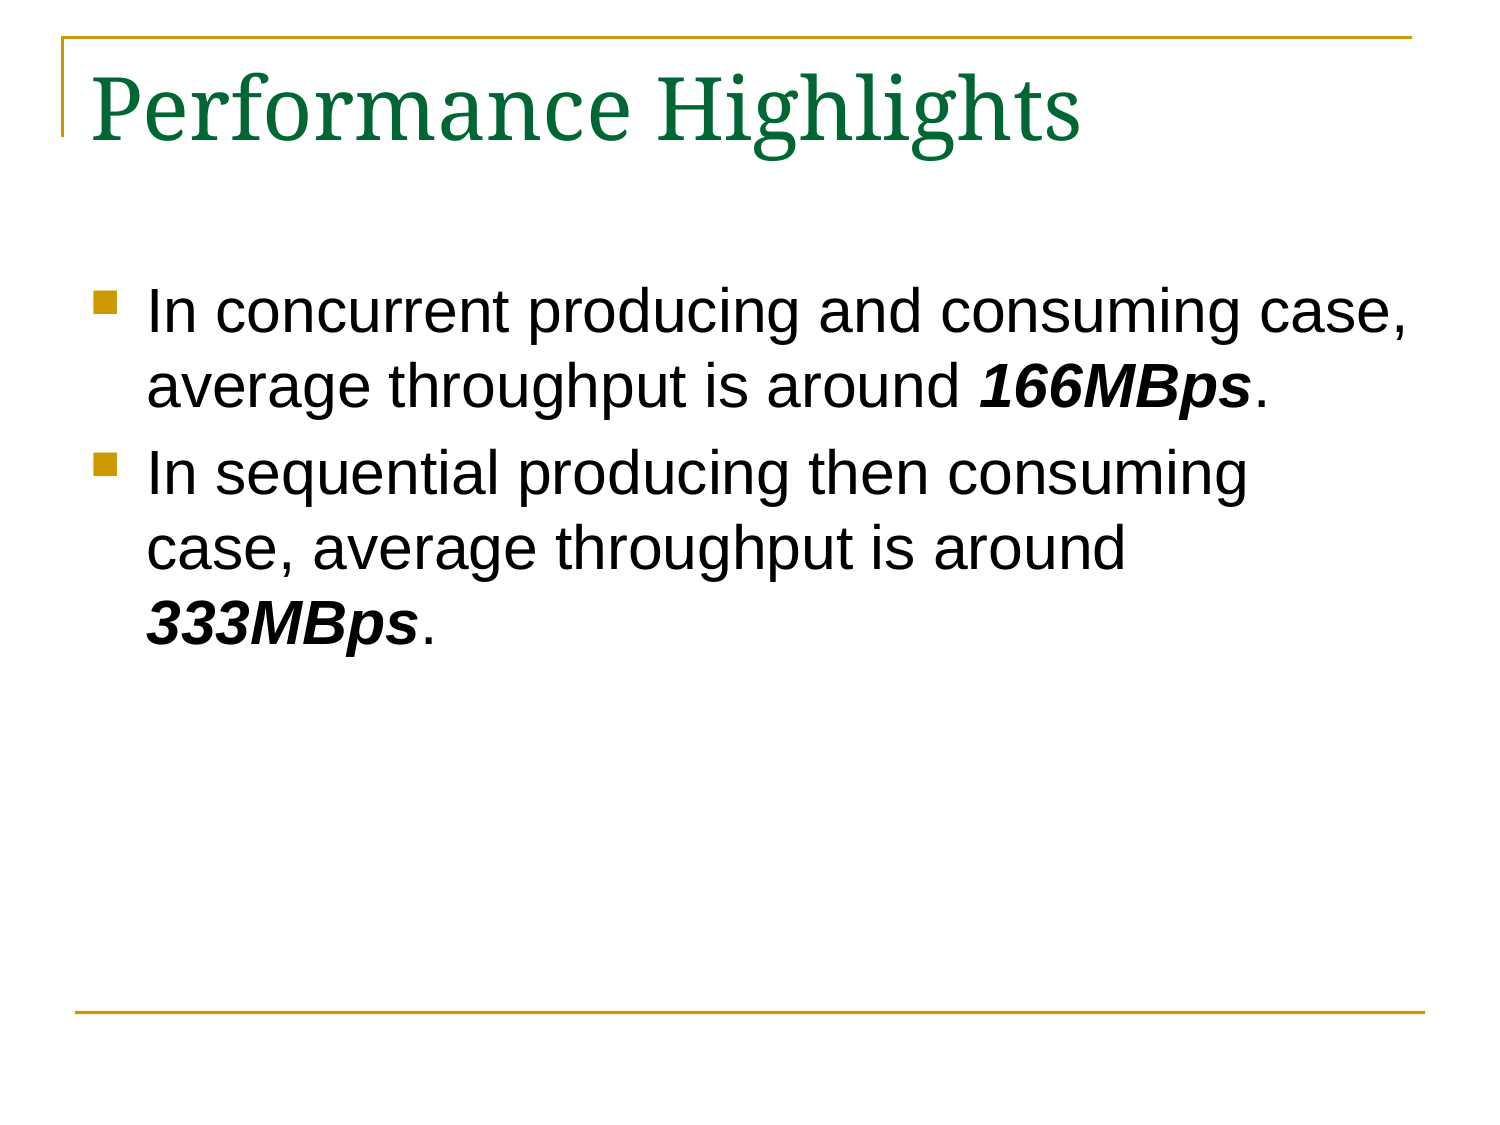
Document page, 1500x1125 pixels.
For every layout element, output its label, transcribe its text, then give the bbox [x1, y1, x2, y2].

list In concurrent producing and consuming case, average throughput is around 166MBps. In sequential producing then consuming case, average throughput is around 333MBps. [74, 262, 1426, 1006]
title Performance Highlights [74, 45, 1426, 233]
